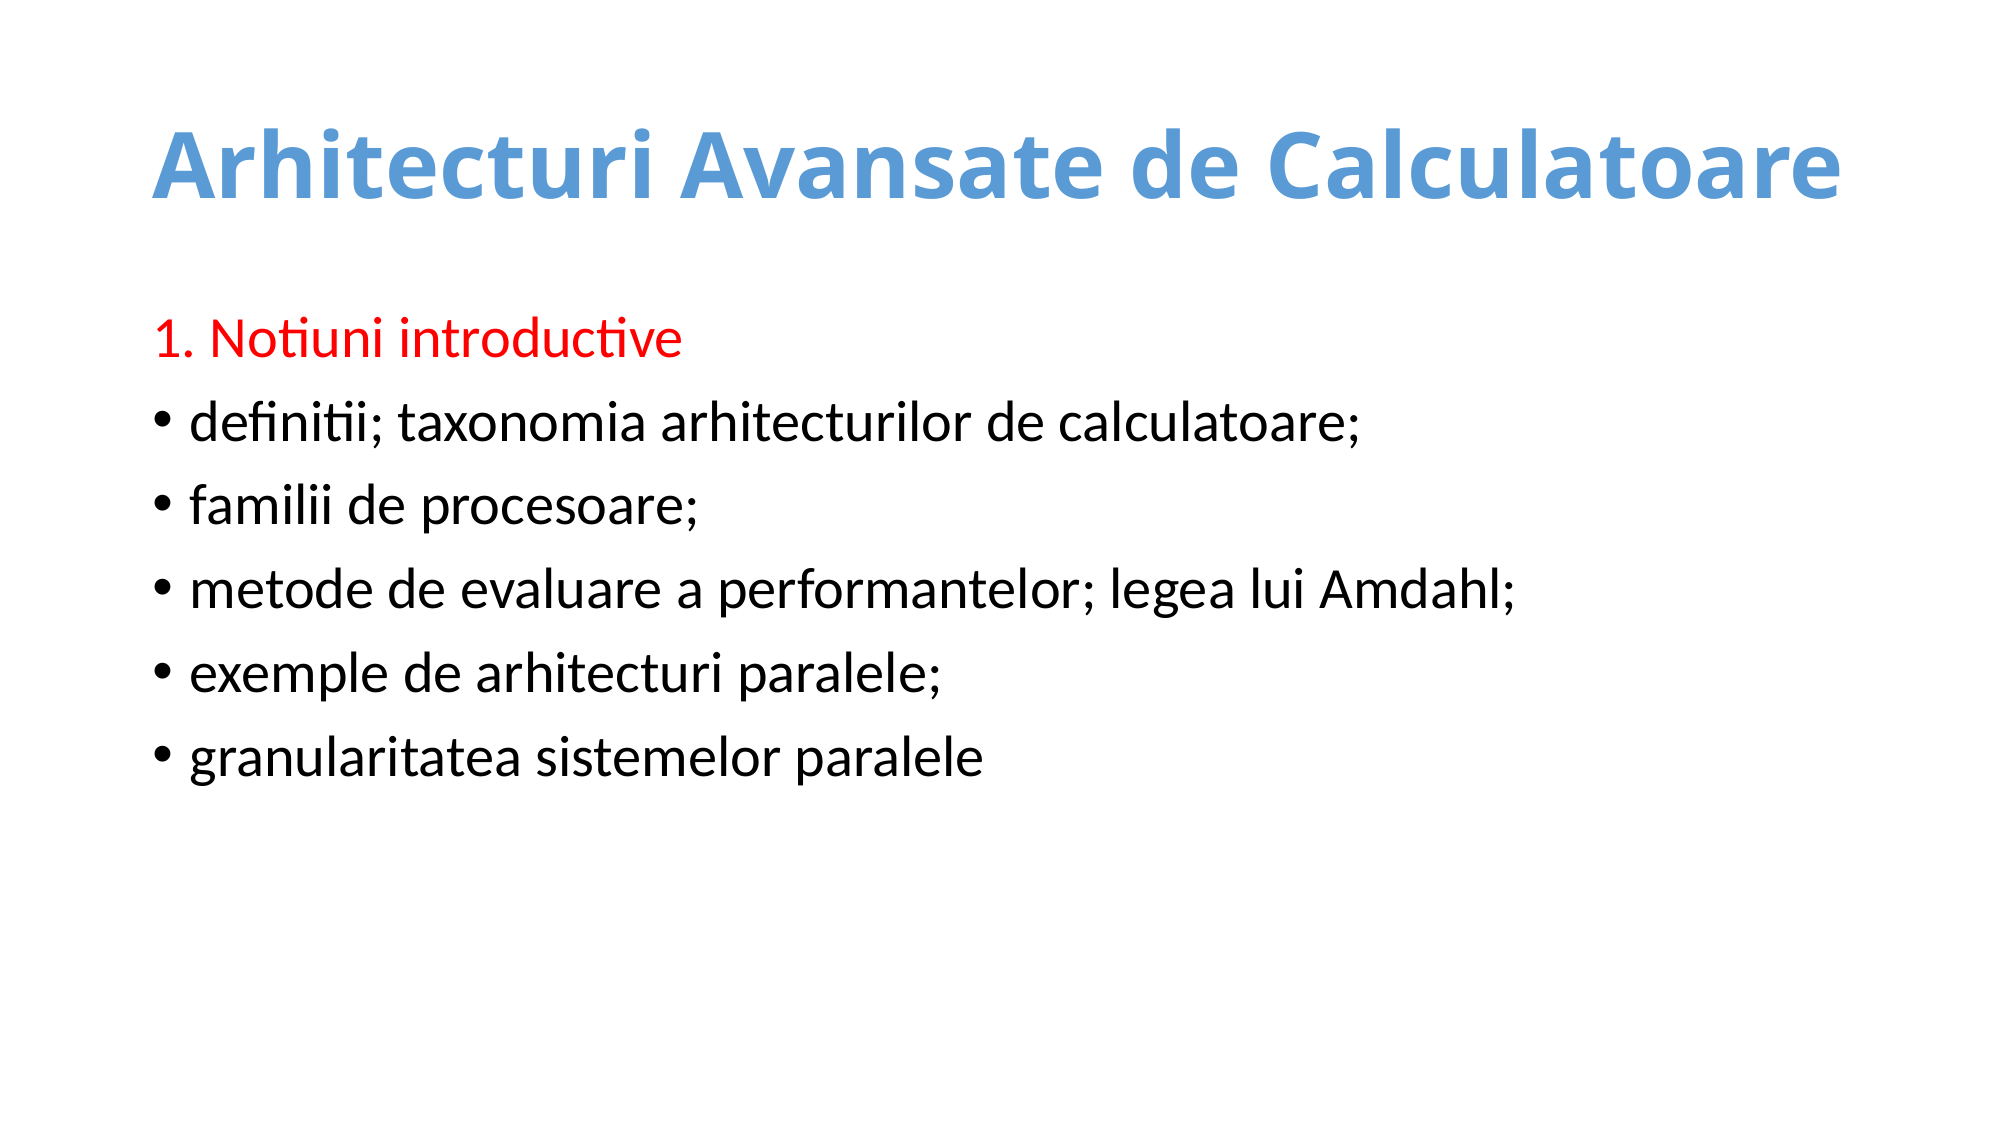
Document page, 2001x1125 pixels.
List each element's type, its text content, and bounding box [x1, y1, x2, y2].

title Arhitecturi Avansate de Calculatoare [137, 59, 1863, 278]
list 1. Notiuni introductive definitii; taxonomia arhitecturilor de calculatoare; familii de procesoare; metode de evaluare a performantelor; legea lui Amdahl; exemple de arhitecturi paralele; granularitatea sistemelor paralele [137, 299, 1863, 1014]
